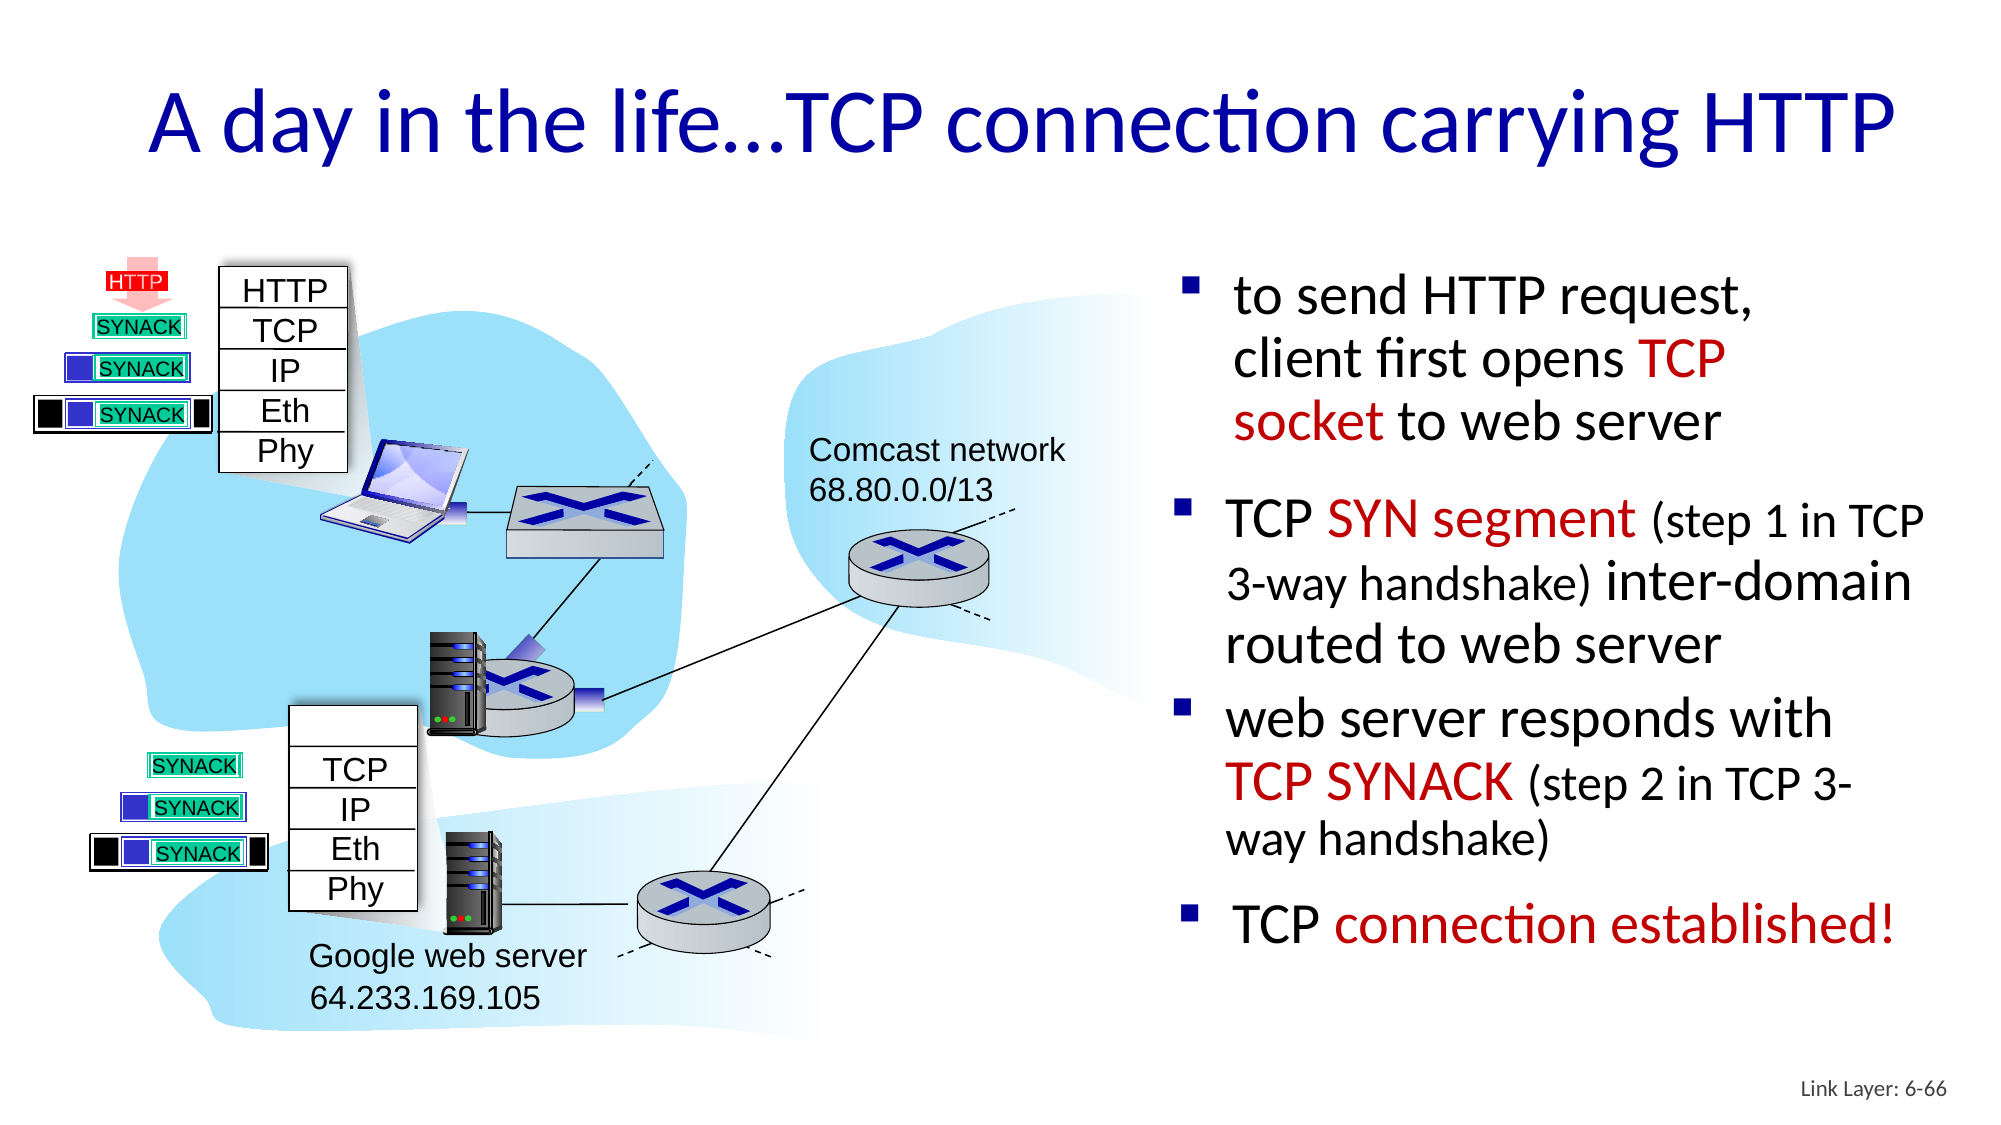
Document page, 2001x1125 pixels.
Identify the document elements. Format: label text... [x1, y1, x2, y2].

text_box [924, 594, 991, 620]
text_box TCP SYN segment (step 1 in TCP 3-way handshake) inter-domain routed to web server [1154, 479, 1940, 642]
text_box [159, 783, 1173, 1047]
title A day in the life…TCP connection carrying HTTP [133, 49, 1938, 197]
text_box 64.233.169.105 [295, 982, 557, 1024]
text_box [949, 509, 1016, 535]
text_box [784, 294, 1357, 710]
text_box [217, 261, 378, 502]
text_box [617, 937, 666, 957]
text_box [427, 632, 487, 736]
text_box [848, 529, 989, 608]
text_box Comcast network 68.80.0.0/13 [794, 421, 1091, 516]
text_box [90, 832, 268, 873]
text_box [506, 634, 546, 659]
text_box TCP connection established! [1161, 885, 1982, 974]
text_box to send HTTP request, client first opens TCP socket to web server [1162, 257, 1857, 414]
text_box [93, 257, 179, 306]
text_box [637, 871, 771, 954]
text_box Google web server [293, 926, 603, 982]
text_box [118, 310, 688, 759]
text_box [287, 700, 447, 933]
slide_number Link Layer: 6-66 [1512, 1056, 1963, 1117]
text_box [575, 688, 605, 712]
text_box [506, 486, 664, 559]
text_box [771, 889, 805, 909]
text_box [34, 306, 212, 435]
text_box web server responds with TCP SYNACK (step 2 in TCP 3-way handshake) [1154, 679, 1918, 842]
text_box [89, 745, 268, 875]
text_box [319, 439, 470, 547]
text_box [447, 659, 575, 737]
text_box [443, 832, 503, 935]
